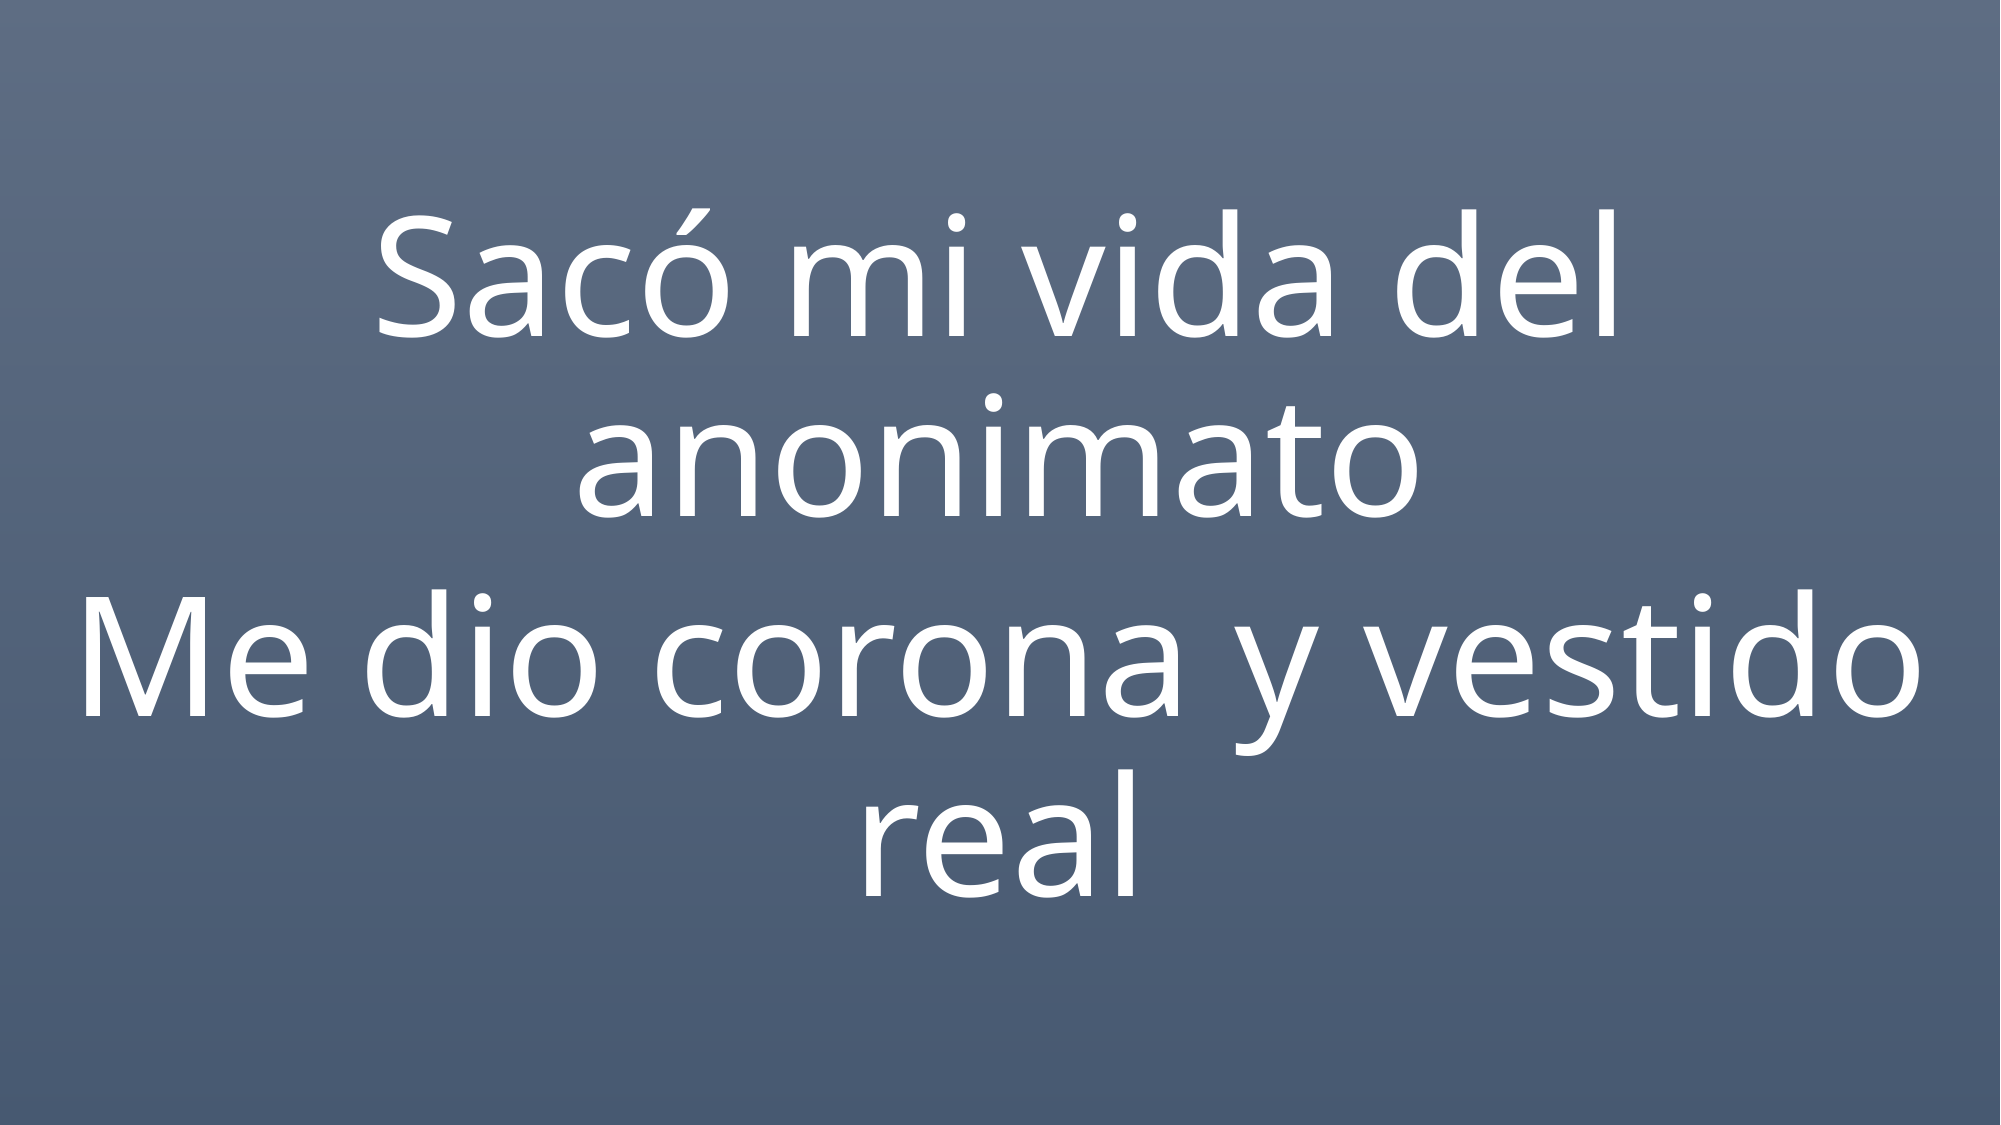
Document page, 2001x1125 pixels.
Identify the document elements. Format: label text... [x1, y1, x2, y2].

list Sacó mi vida del anonimato Me dio corona y vestido real [47, 62, 1953, 1062]
